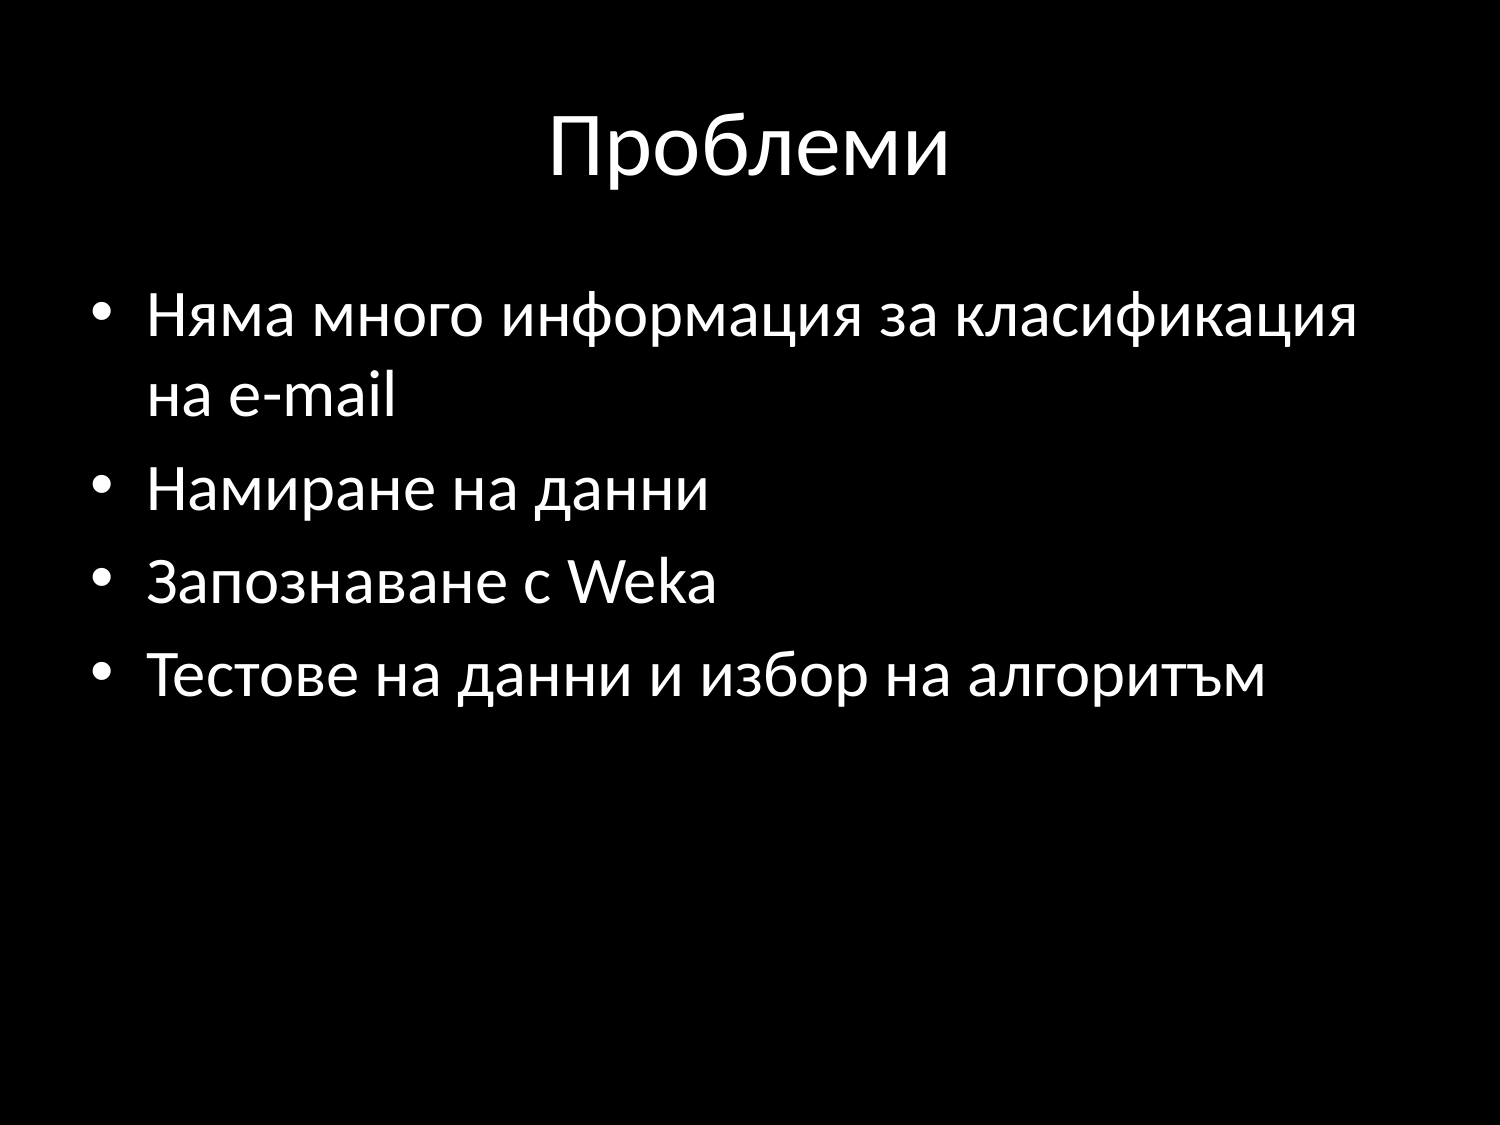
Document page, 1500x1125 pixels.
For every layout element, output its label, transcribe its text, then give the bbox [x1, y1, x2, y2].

list Няма много информация за класификация на e-mail Намиране на данни Запознаване с Weka Тестове на данни и избор на алгоритъм [75, 262, 1425, 1005]
title Проблеми [75, 45, 1425, 233]
